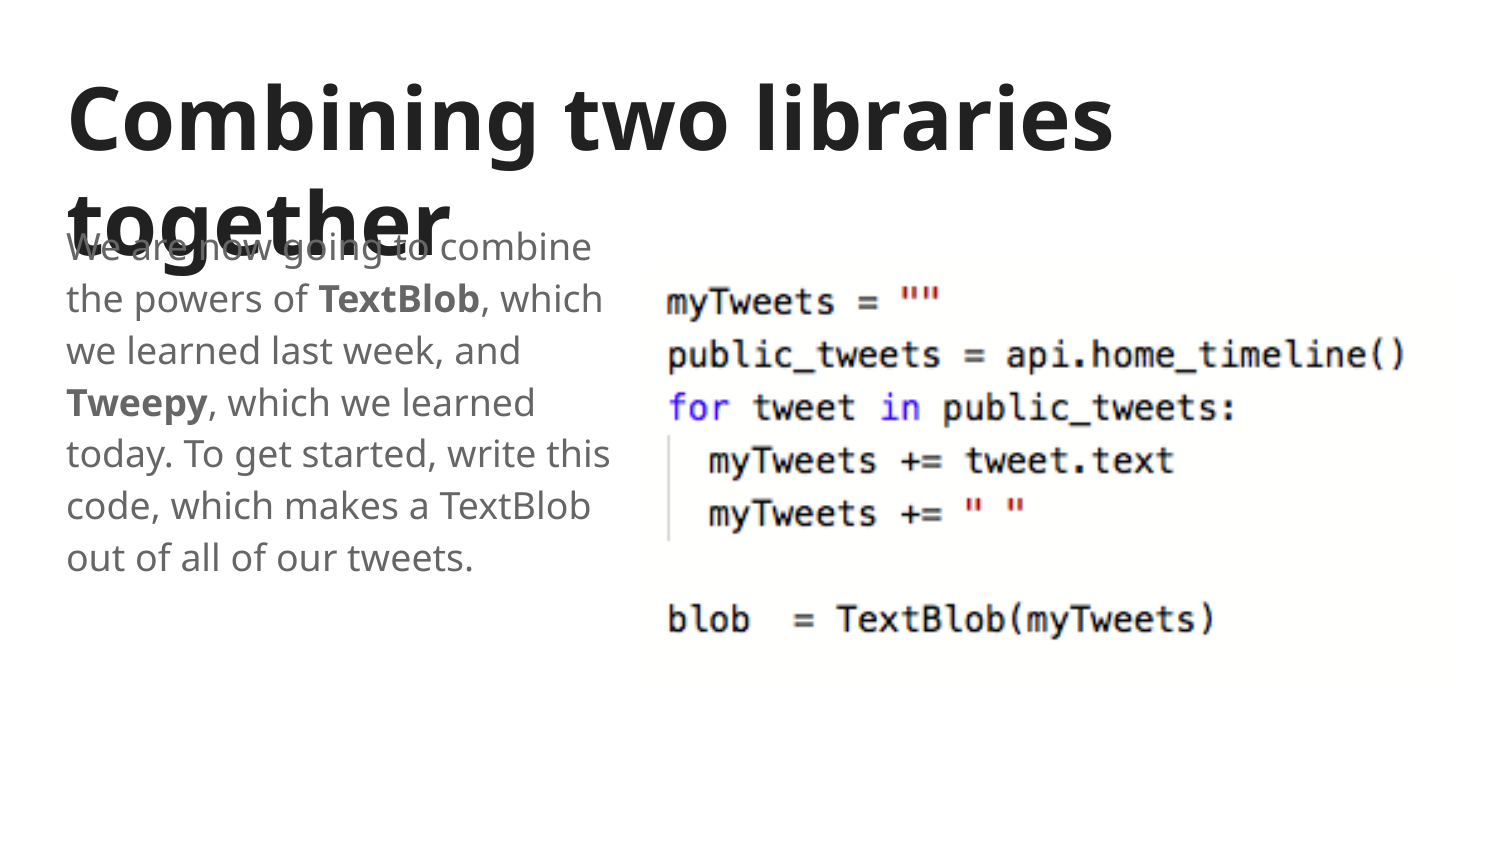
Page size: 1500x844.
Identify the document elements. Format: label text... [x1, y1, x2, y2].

list We are now going to combine the powers of TextBlob, which we learned last week, and Tweepy, which we learned today. To get started, write this code, which makes a TextBlob out of all of our tweets. [51, 201, 649, 750]
picture [648, 262, 1450, 689]
title Combining two libraries together [51, 48, 1449, 180]
